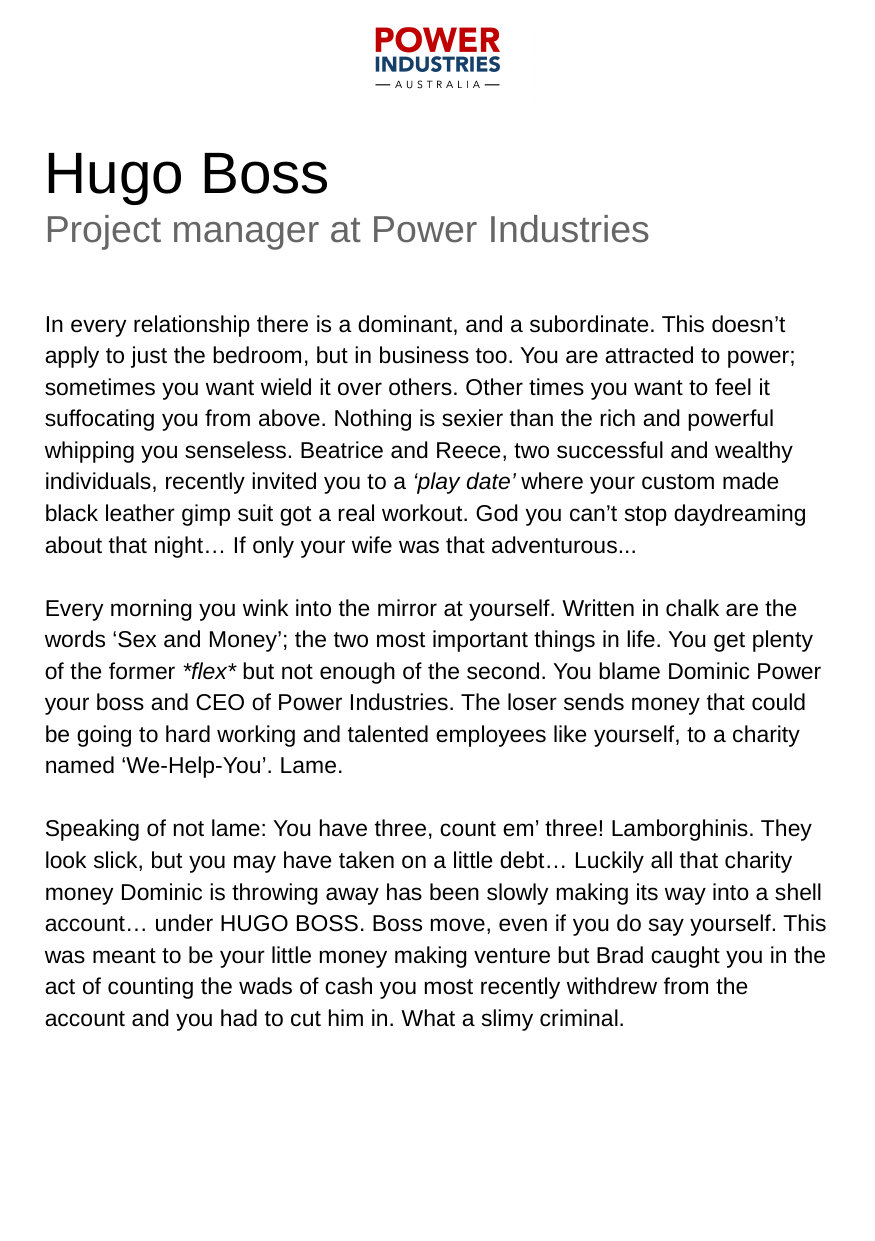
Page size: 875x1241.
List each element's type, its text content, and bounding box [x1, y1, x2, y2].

picture [338, 20, 536, 108]
title Hugo Boss Project manager at Power Industries [29, 119, 845, 290]
list In every relationship there is a dominant, and a subordinate. This doesn’t apply to just the bedroom, but in business too. You are attracted to power; sometimes you want wield it over others. Other times you want to feel it suffocating you from above. Nothing is sexier than the rich and powerful whipping you senseless. Beatrice and Reece, two successful and wealthy individuals, recently invited you to a ‘play date’ where your custom made black leather gimp suit got a real workout. God you can’t stop daydreaming about that night… If only your wife was that adventurous... Every morning you wink into the mirror at yourself. Written in chalk are the words ‘Sex and Money’; the two most important things in life. You get plenty of the former *flex* but not enough of the second. You blame Dominic Power your boss and CEO of Power Industries. The loser sends money that could be going to hard working and talented employees like yourself, to a charity named ‘We-Help-You’. Lame. Speaking of not lame: You have three, count em’ three! Lamborghinis. They look slick, but you may have taken on a little debt… Luckily all that charity money Dominic is throwing away has been slowly making its way into a shell account… under HUGO BOSS. Boss move, even if you do say yourself. This was meant to be your little money making venture but Brad caught you in the act of counting the wads of cash you most recently withdrew from the account and you had to cut him in. What a slimy criminal. [29, 290, 845, 1115]
